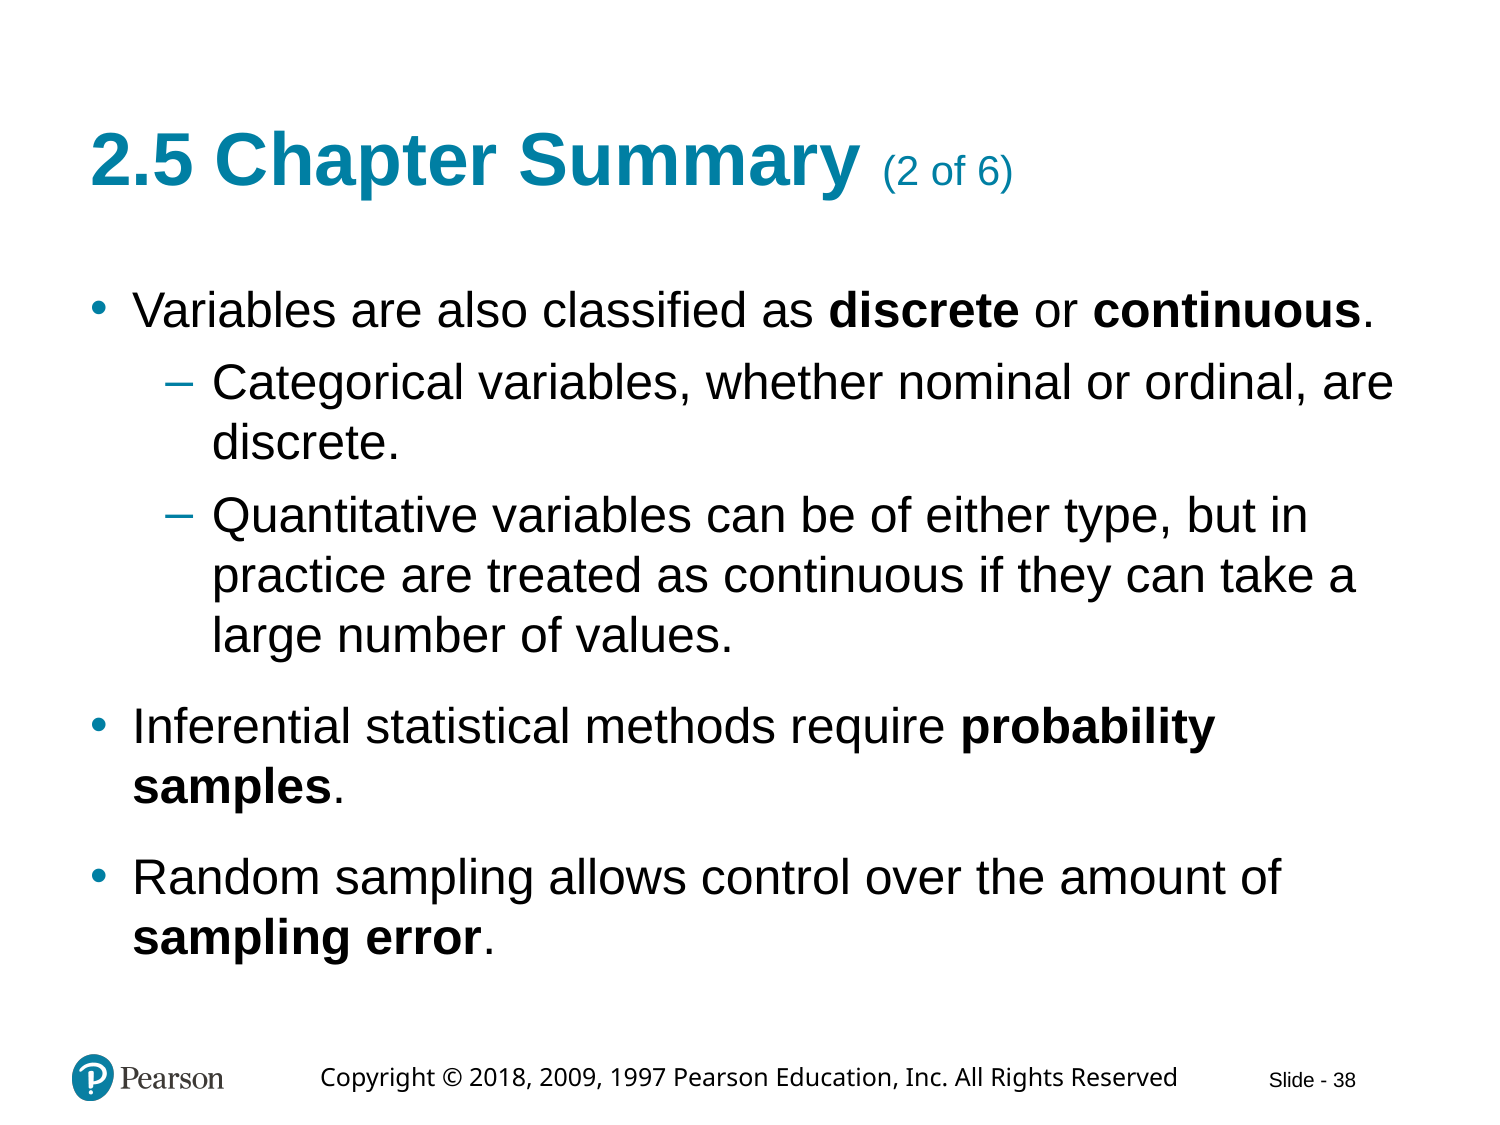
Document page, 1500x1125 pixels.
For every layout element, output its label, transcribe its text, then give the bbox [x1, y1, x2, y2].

title 2.5 Chapter Summary (2 of 6) [75, 35, 1425, 216]
picture [98, 1054, 224, 1101]
picture [80, 1063, 106, 1088]
picture [72, 1054, 88, 1070]
picture [72, 1087, 83, 1101]
list Variables are also classified as discrete or continuous. Categorical variables, whether nominal or ordinal, are discrete. Quantitative variables can be of either type, but in practice are treated as continuous if they can take a large number of values. Inferential statistical methods require probability samples. Random sampling allows control over the amount of sampling error. [75, 262, 1425, 971]
